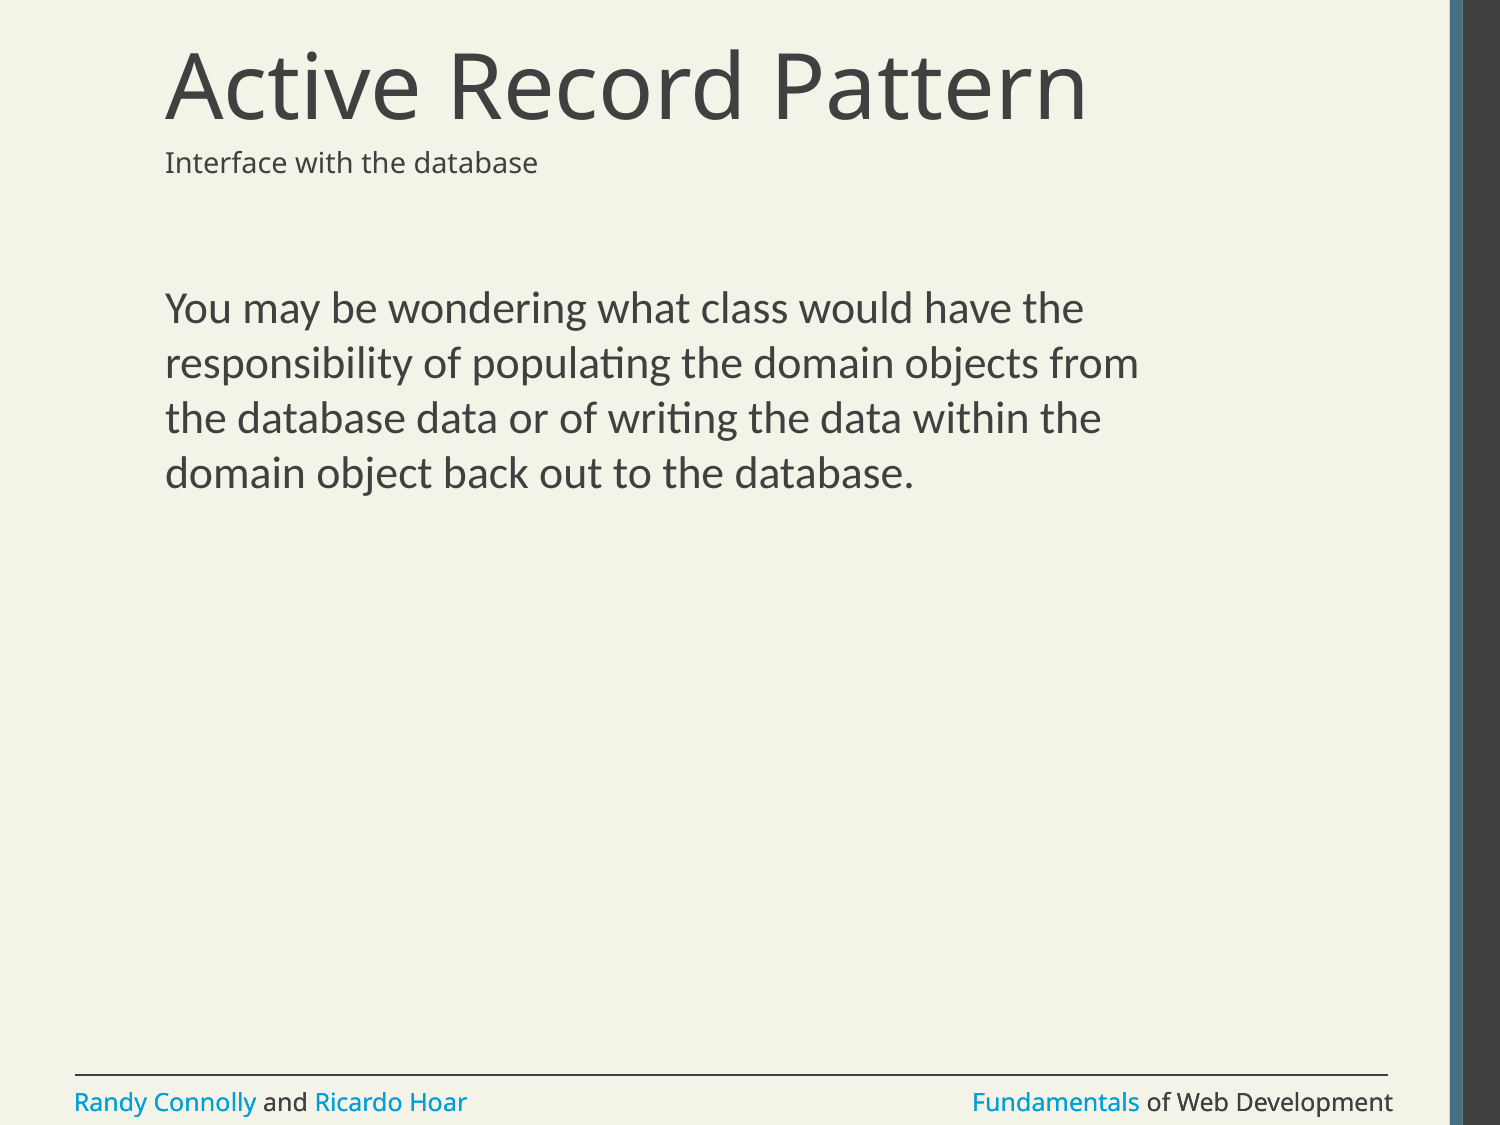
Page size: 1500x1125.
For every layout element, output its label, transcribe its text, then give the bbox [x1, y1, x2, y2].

list Interface with the database [150, 137, 1200, 188]
list You may be wondering what class would have the responsibility of populating the domain objects from the database data or of writing the data within the domain object back out to the database. [150, 270, 1200, 1013]
title Active Record Pattern [150, 20, 1425, 188]
